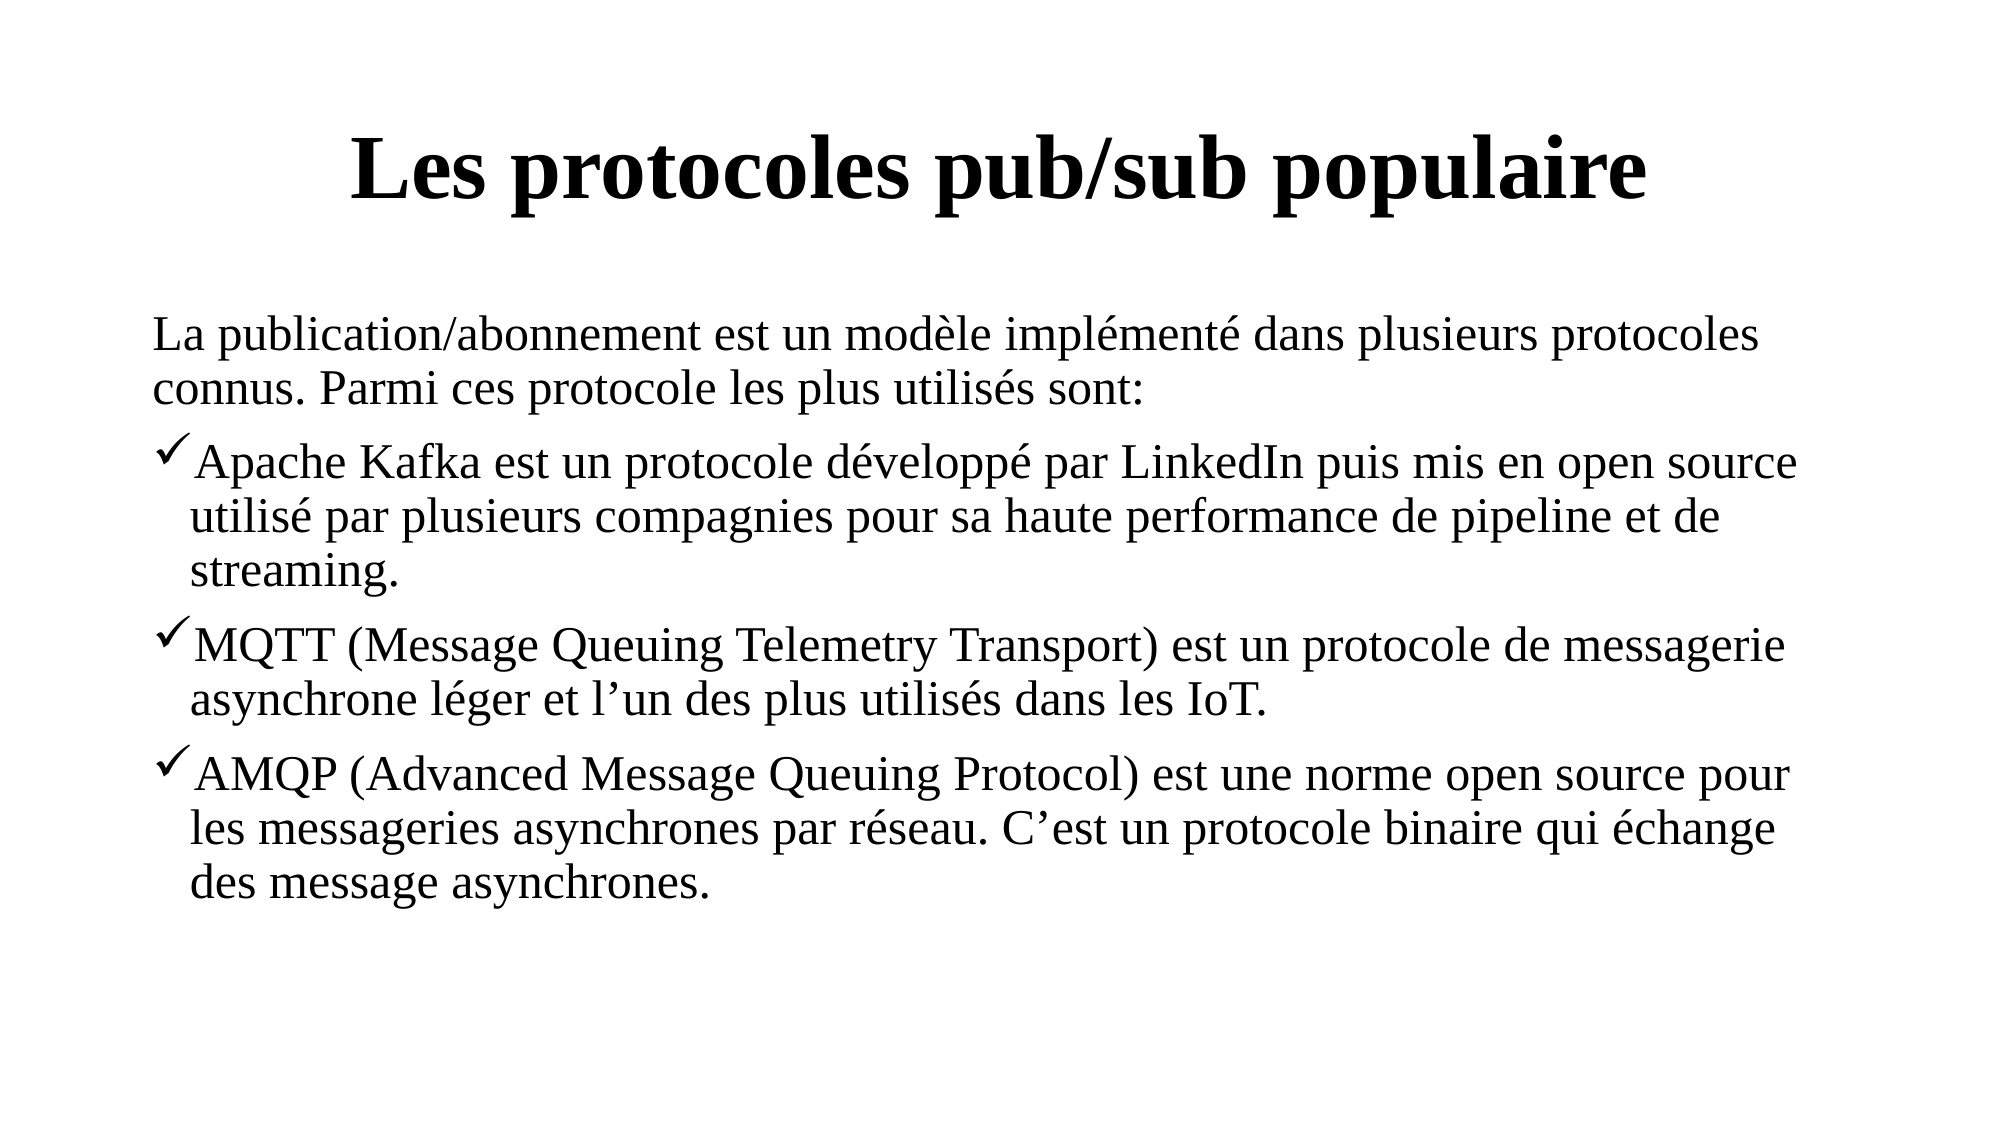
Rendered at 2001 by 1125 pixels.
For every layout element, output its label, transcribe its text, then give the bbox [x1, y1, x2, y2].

title Les protocoles pub/sub populaire [137, 59, 1863, 278]
list La publication/abonnement est un modèle implémenté dans plusieurs protocoles connus. Parmi ces protocole les plus utilisés sont: Apache Kafka est un protocole développé par LinkedIn puis mis en open source utilisé par plusieurs compagnies pour sa haute performance de pipeline et de streaming. MQTT (Message Queuing Telemetry Transport) est un protocole de messagerie asynchrone léger et l’un des plus utilisés dans les IoT. AMQP (Advanced Message Queuing Protocol) est une norme open source pour les messageries asynchrones par réseau. C’est un protocole binaire qui échange des message asynchrones. [137, 299, 1863, 957]
